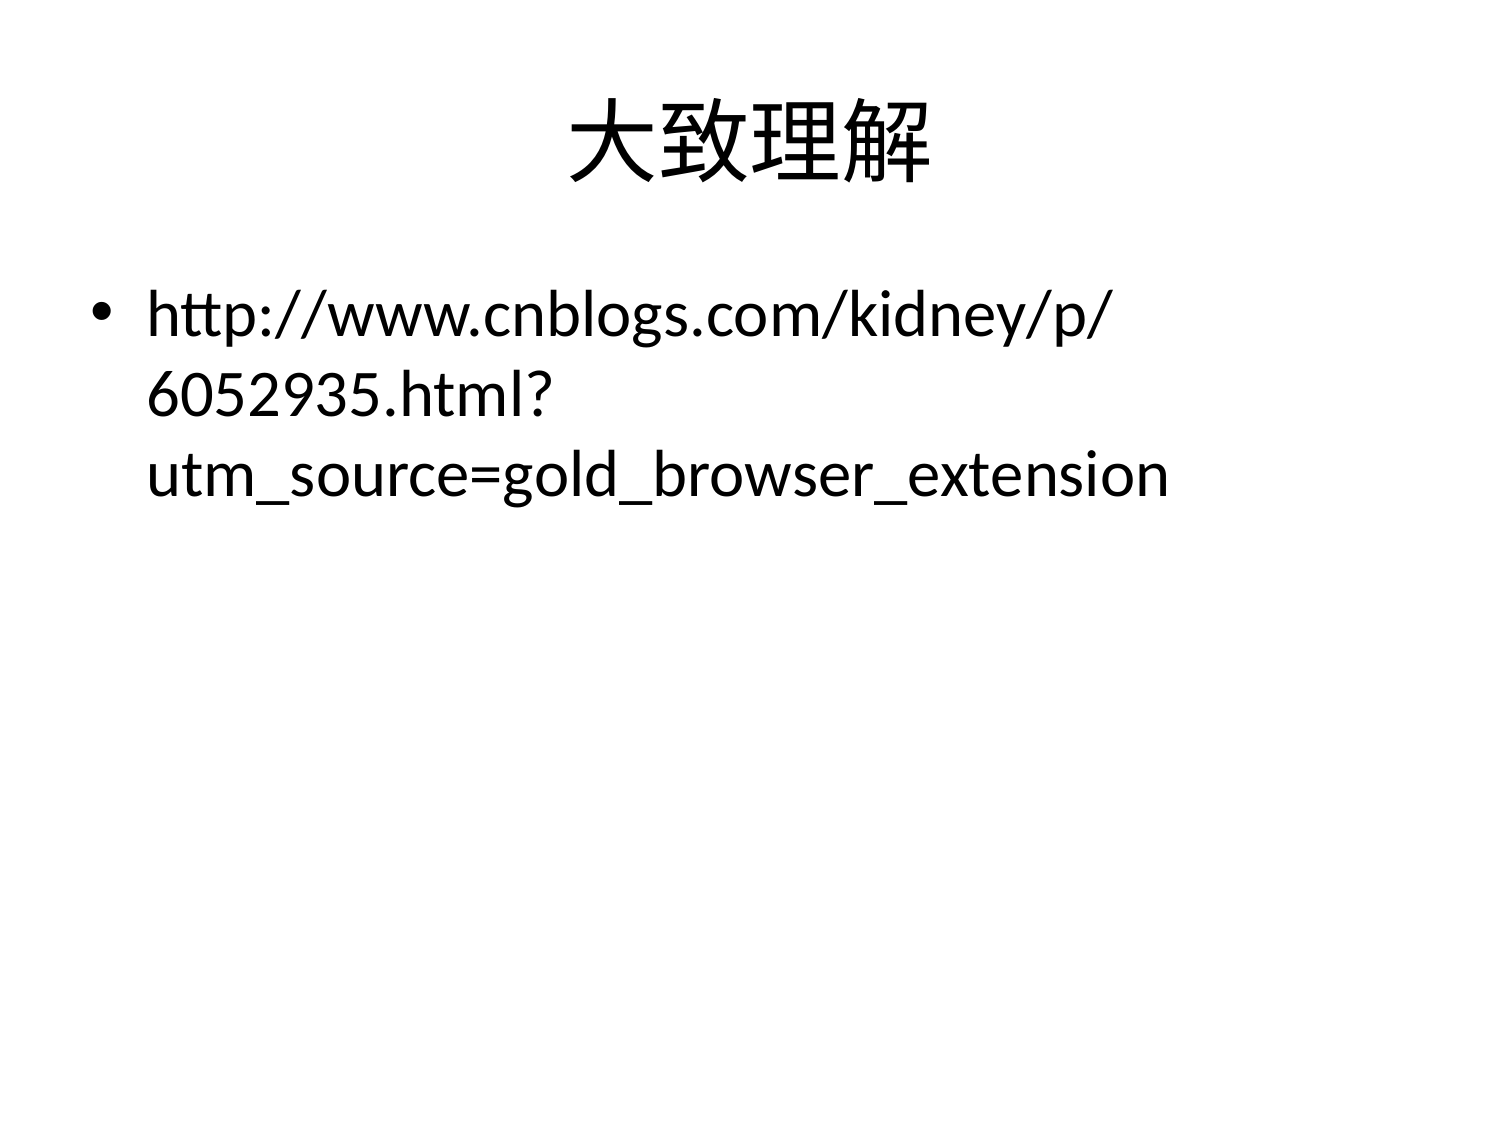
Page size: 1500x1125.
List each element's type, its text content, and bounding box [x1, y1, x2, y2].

title 大致理解 [75, 45, 1425, 233]
list http://www.cnblogs.com/kidney/p/6052935.html?utm_source=gold_browser_extension [75, 262, 1425, 1005]
